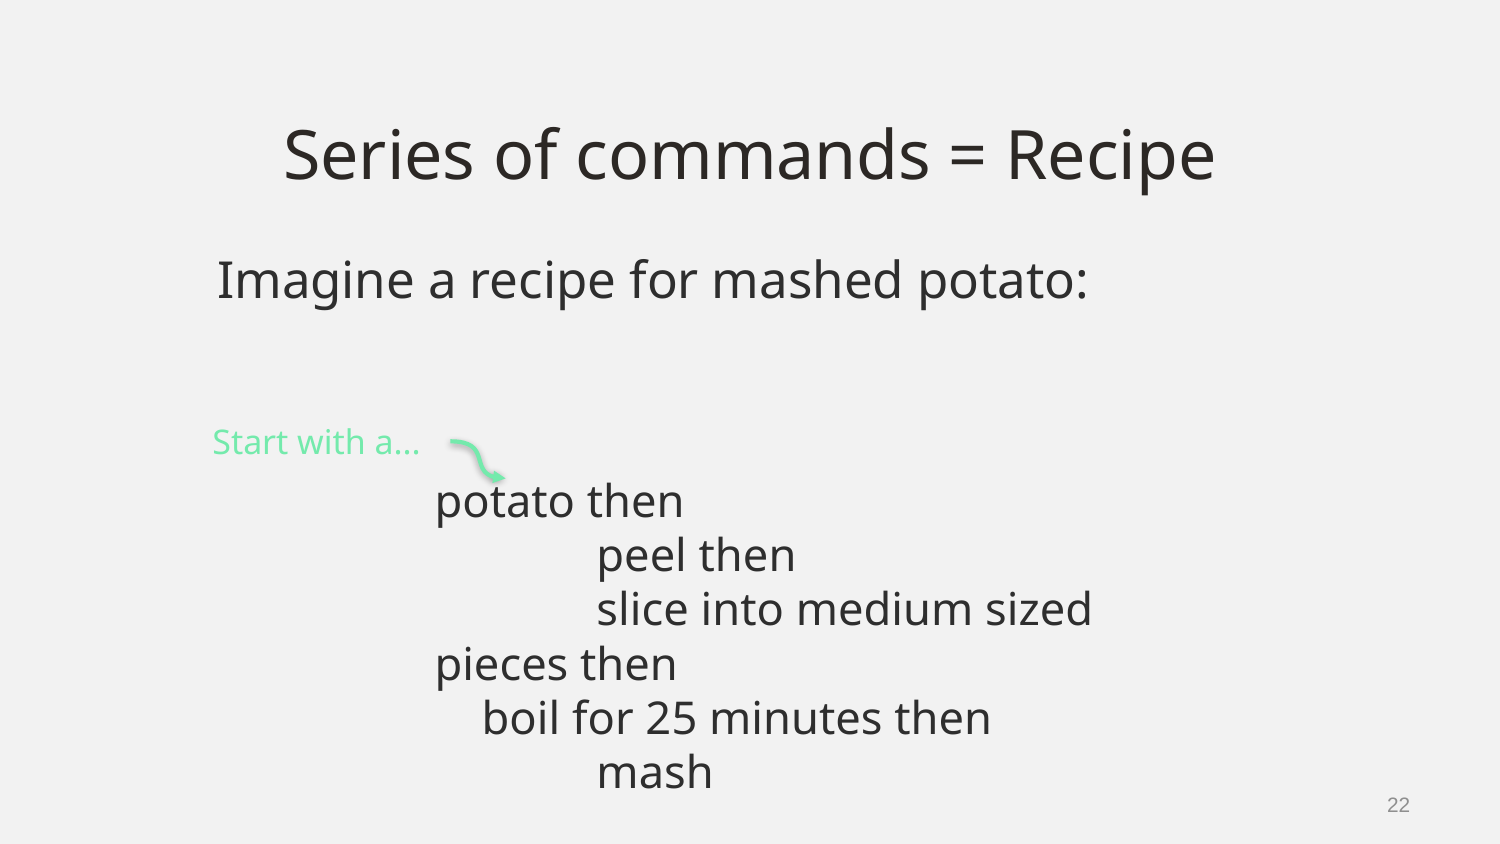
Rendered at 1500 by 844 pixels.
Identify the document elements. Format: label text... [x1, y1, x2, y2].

title Series of commands = Recipe [227, 124, 1273, 205]
text_box potato then peel then slice into medium sized pieces then boil for 25 minutes then mash [399, 464, 1230, 844]
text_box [450, 441, 506, 479]
text_box Start with a... [158, 413, 475, 469]
slide_number 22 [1274, 782, 1425, 827]
list Imagine a recipe for mashed potato: [181, 227, 1323, 784]
